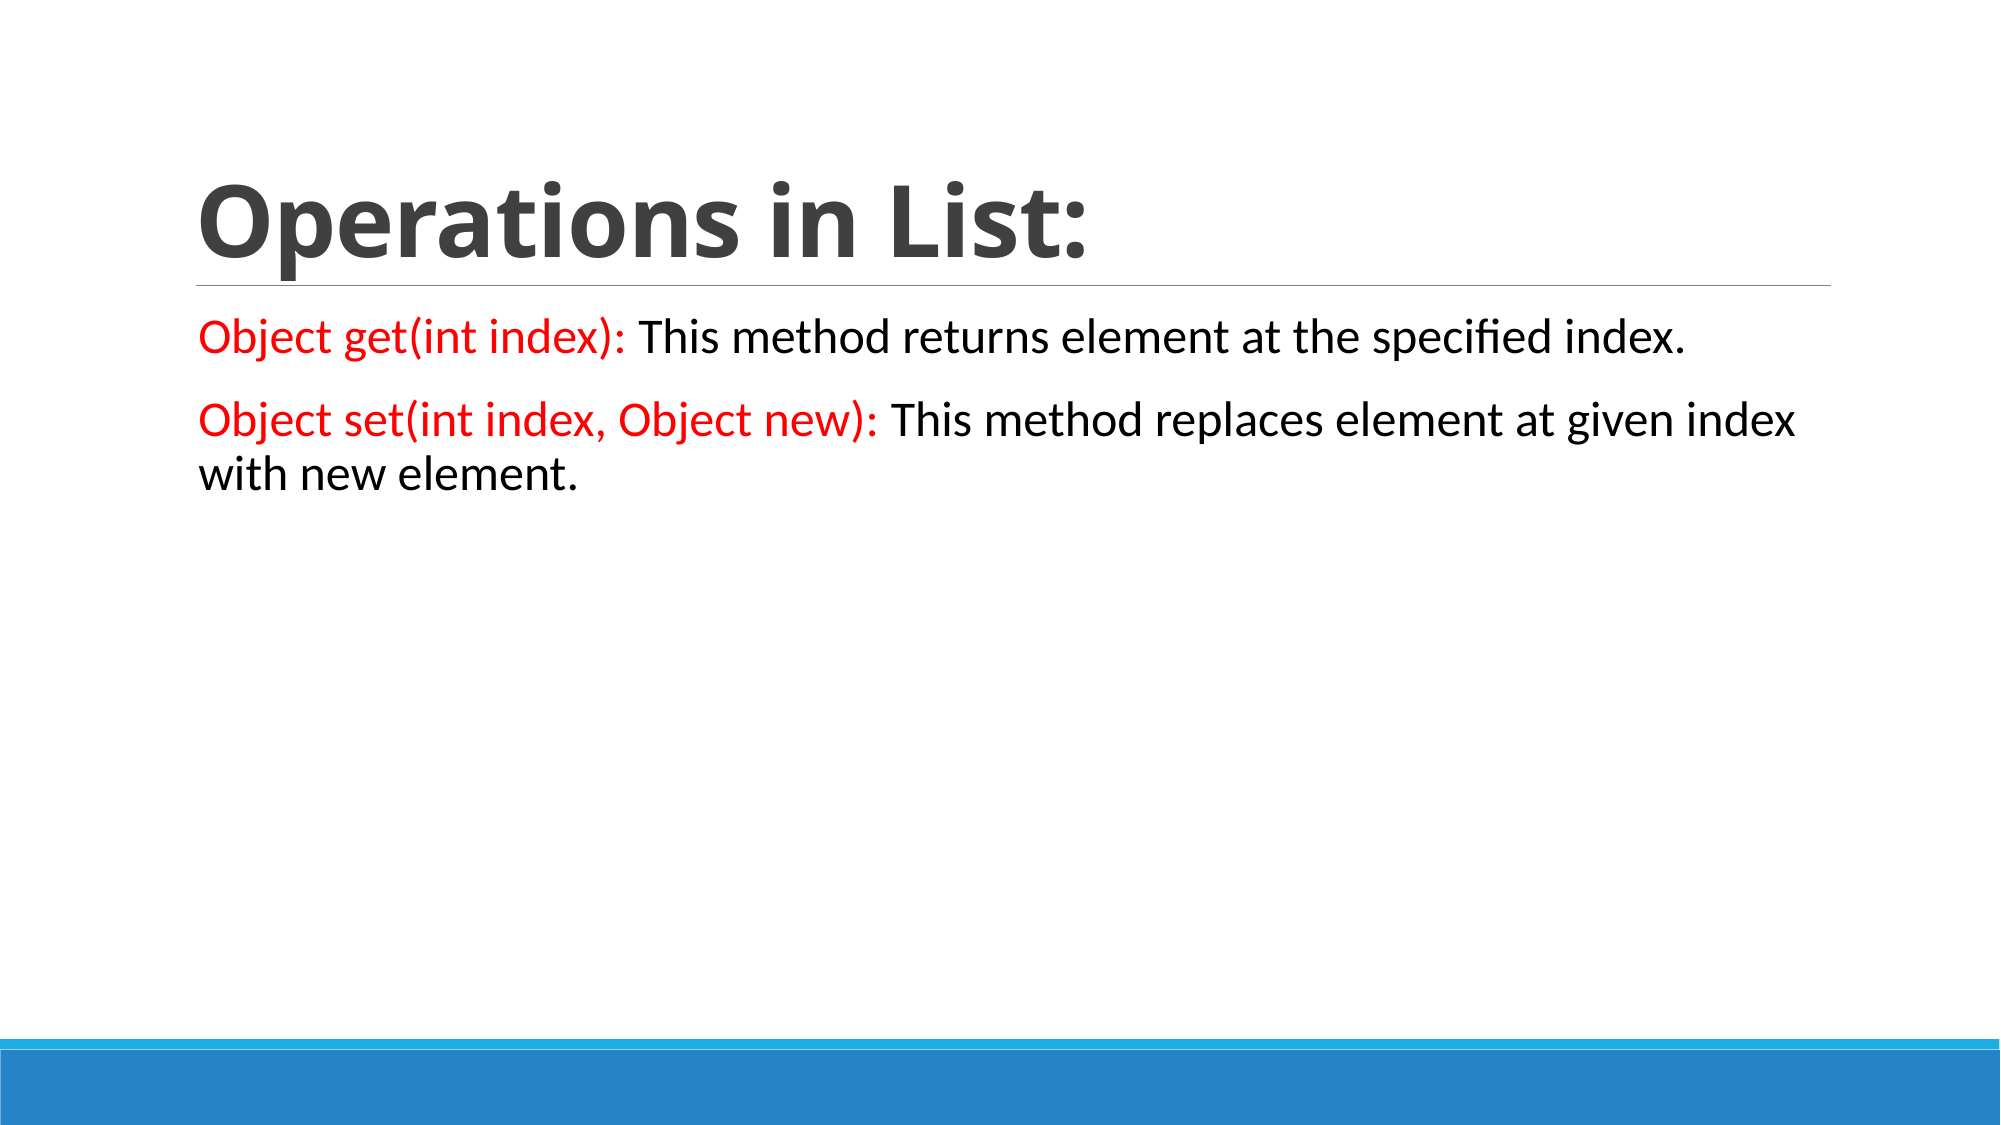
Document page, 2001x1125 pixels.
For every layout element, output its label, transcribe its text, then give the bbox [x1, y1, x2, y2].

list Object get(int index): This method returns element at the specified index. Object set(int index, Object new): This method replaces element at given index with new element. [198, 302, 1849, 963]
title Operations in List: [180, 47, 1830, 285]
